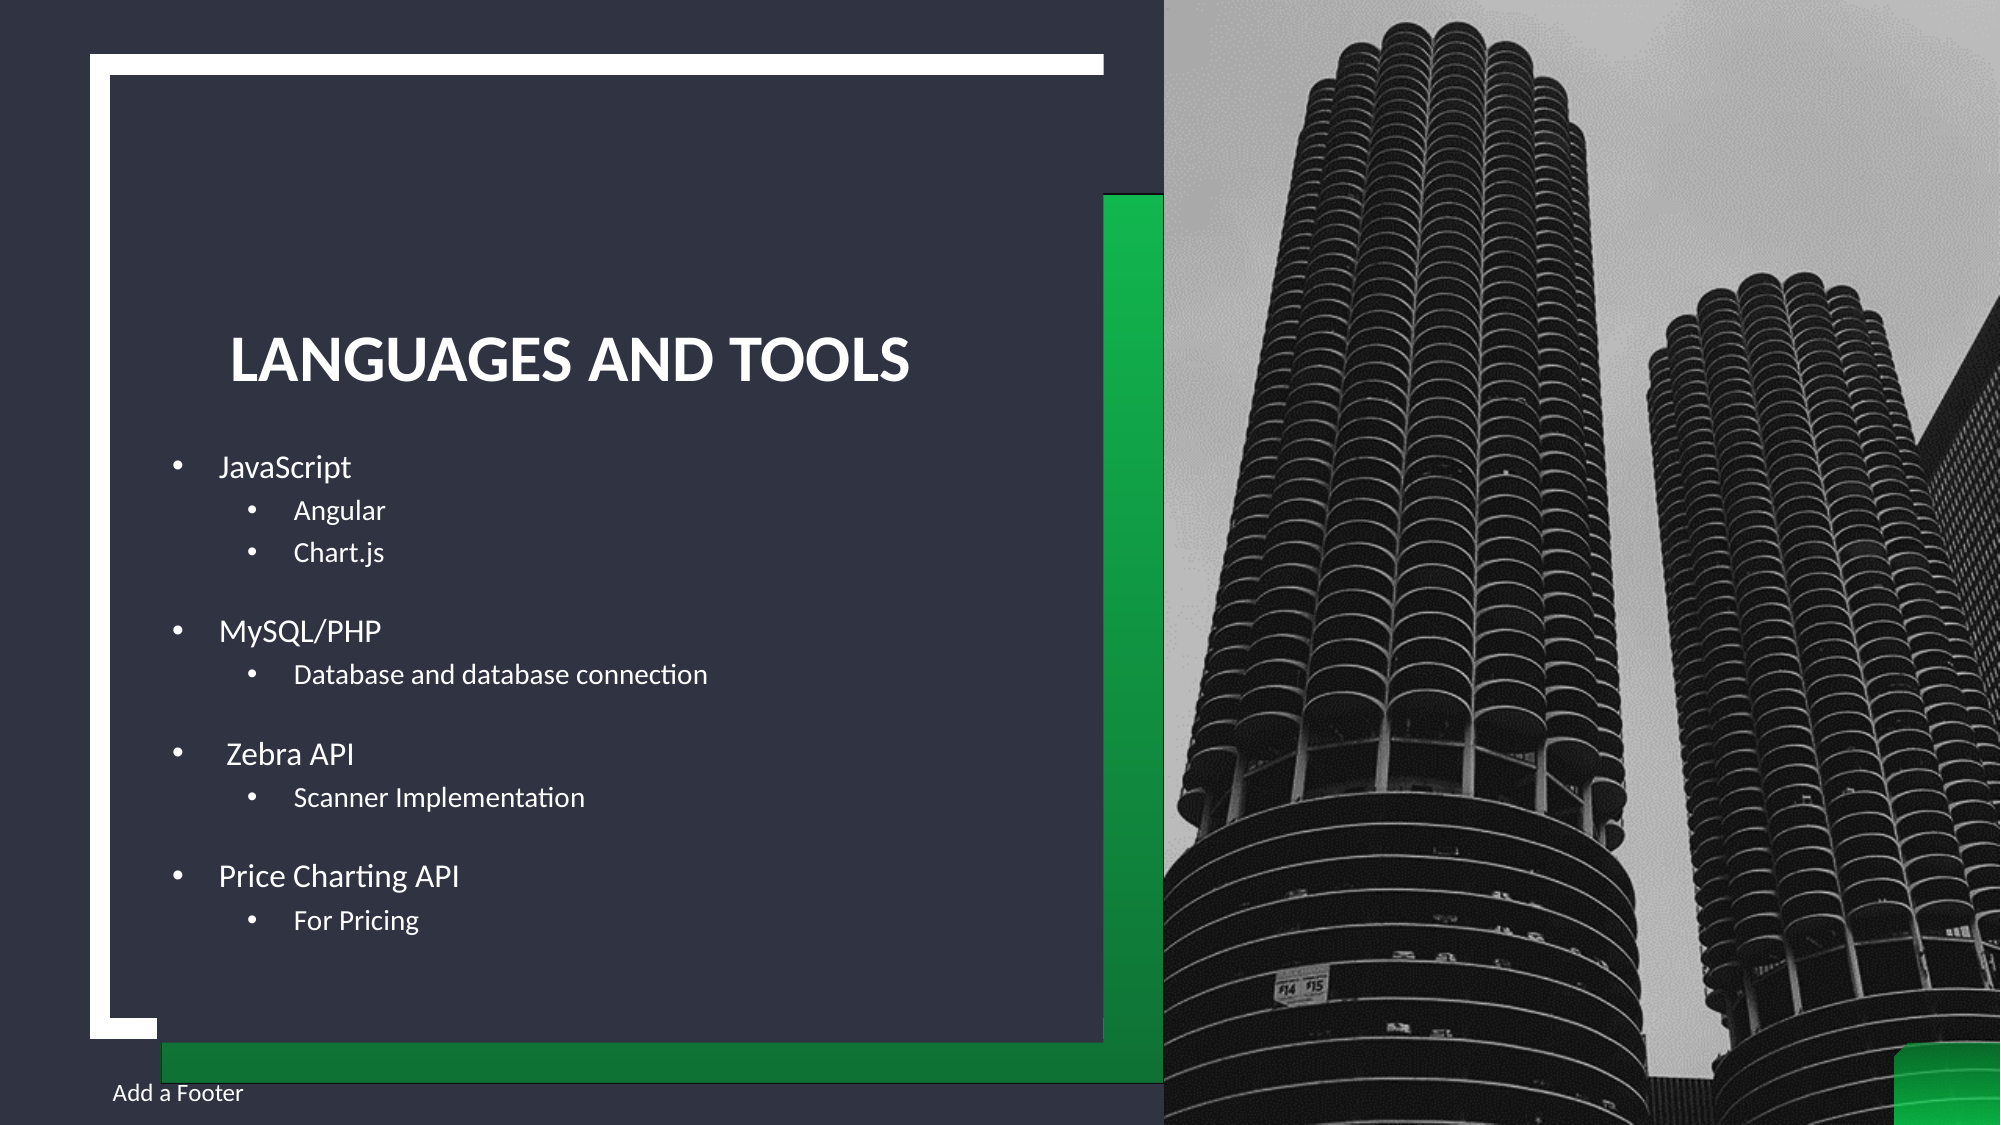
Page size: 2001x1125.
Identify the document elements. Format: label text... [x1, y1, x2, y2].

title Languages and Tools [157, 242, 1000, 404]
footer Add a Footer [97, 1061, 773, 1121]
list JavaScript Angular Chart.js MySQL/PHP Database and database connection Zebra API Scanner Implementation Price Charting API For Pricing [157, 417, 1000, 975]
picture [1164, 0, 2000, 1125]
